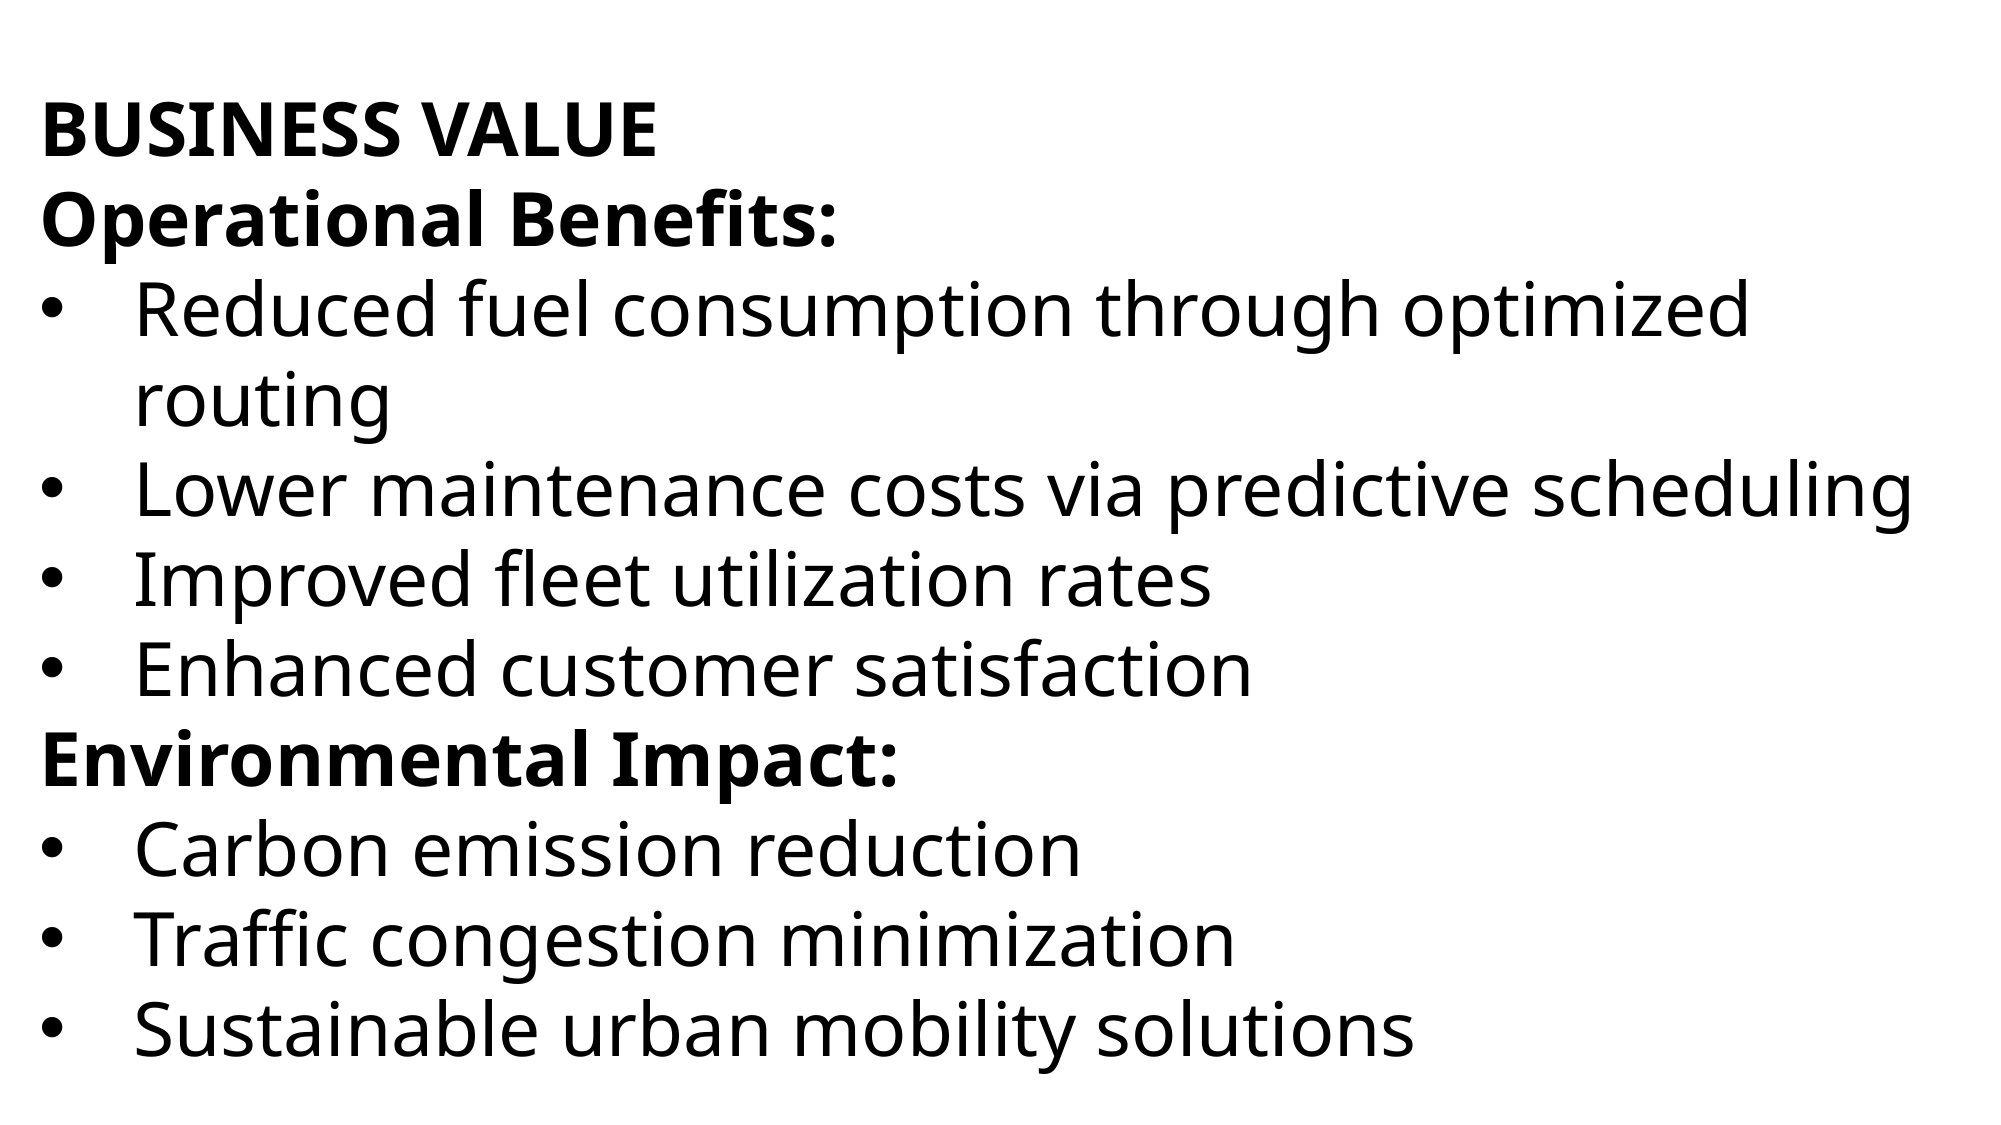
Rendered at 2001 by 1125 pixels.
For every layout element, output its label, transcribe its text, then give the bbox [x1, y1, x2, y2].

text_box BUSINESS VALUE Operational Benefits: Reduced fuel consumption through optimized routing Lower maintenance costs via predictive scheduling Improved fleet utilization rates Enhanced customer satisfaction Environmental Impact: Carbon emission reduction Traffic congestion minimization Sustainable urban mobility solutions [24, 74, 1975, 1079]
